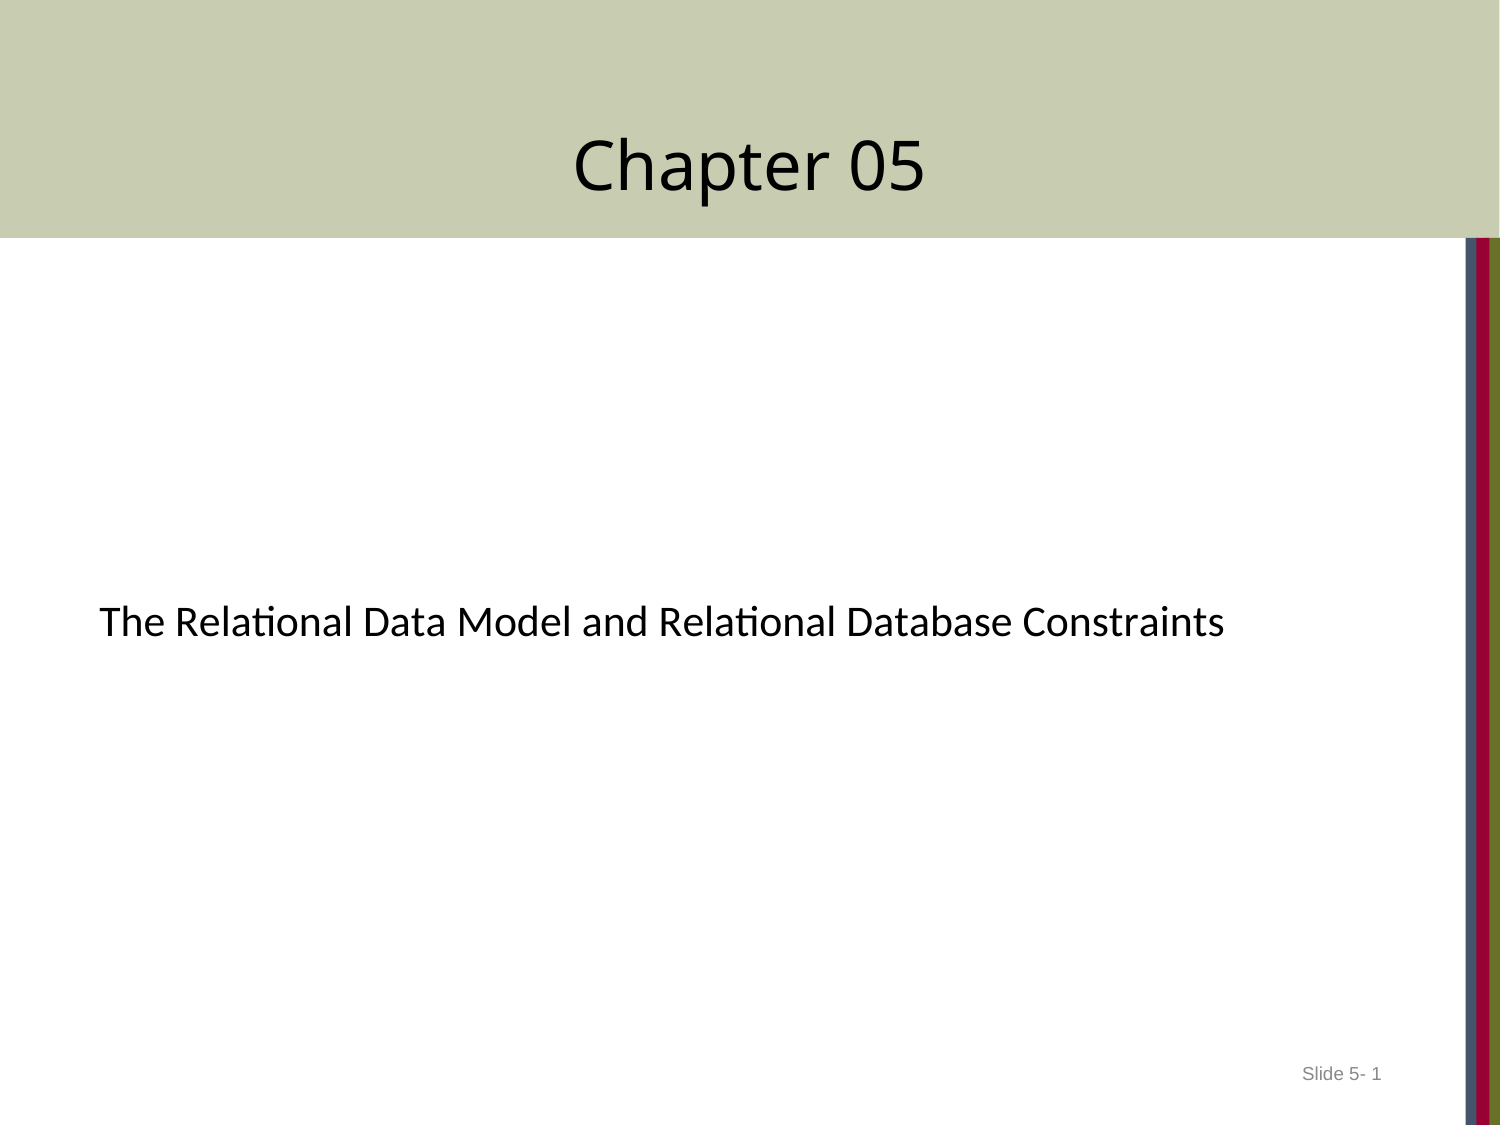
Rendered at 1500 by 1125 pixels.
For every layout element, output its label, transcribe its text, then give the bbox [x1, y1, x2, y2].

text_box The Relational Data Model and Relational Database Constraints [12, 590, 1313, 863]
title Chapter 05 [103, 59, 1397, 278]
text_box Slide 5- <number> [1059, 1042, 1397, 1103]
